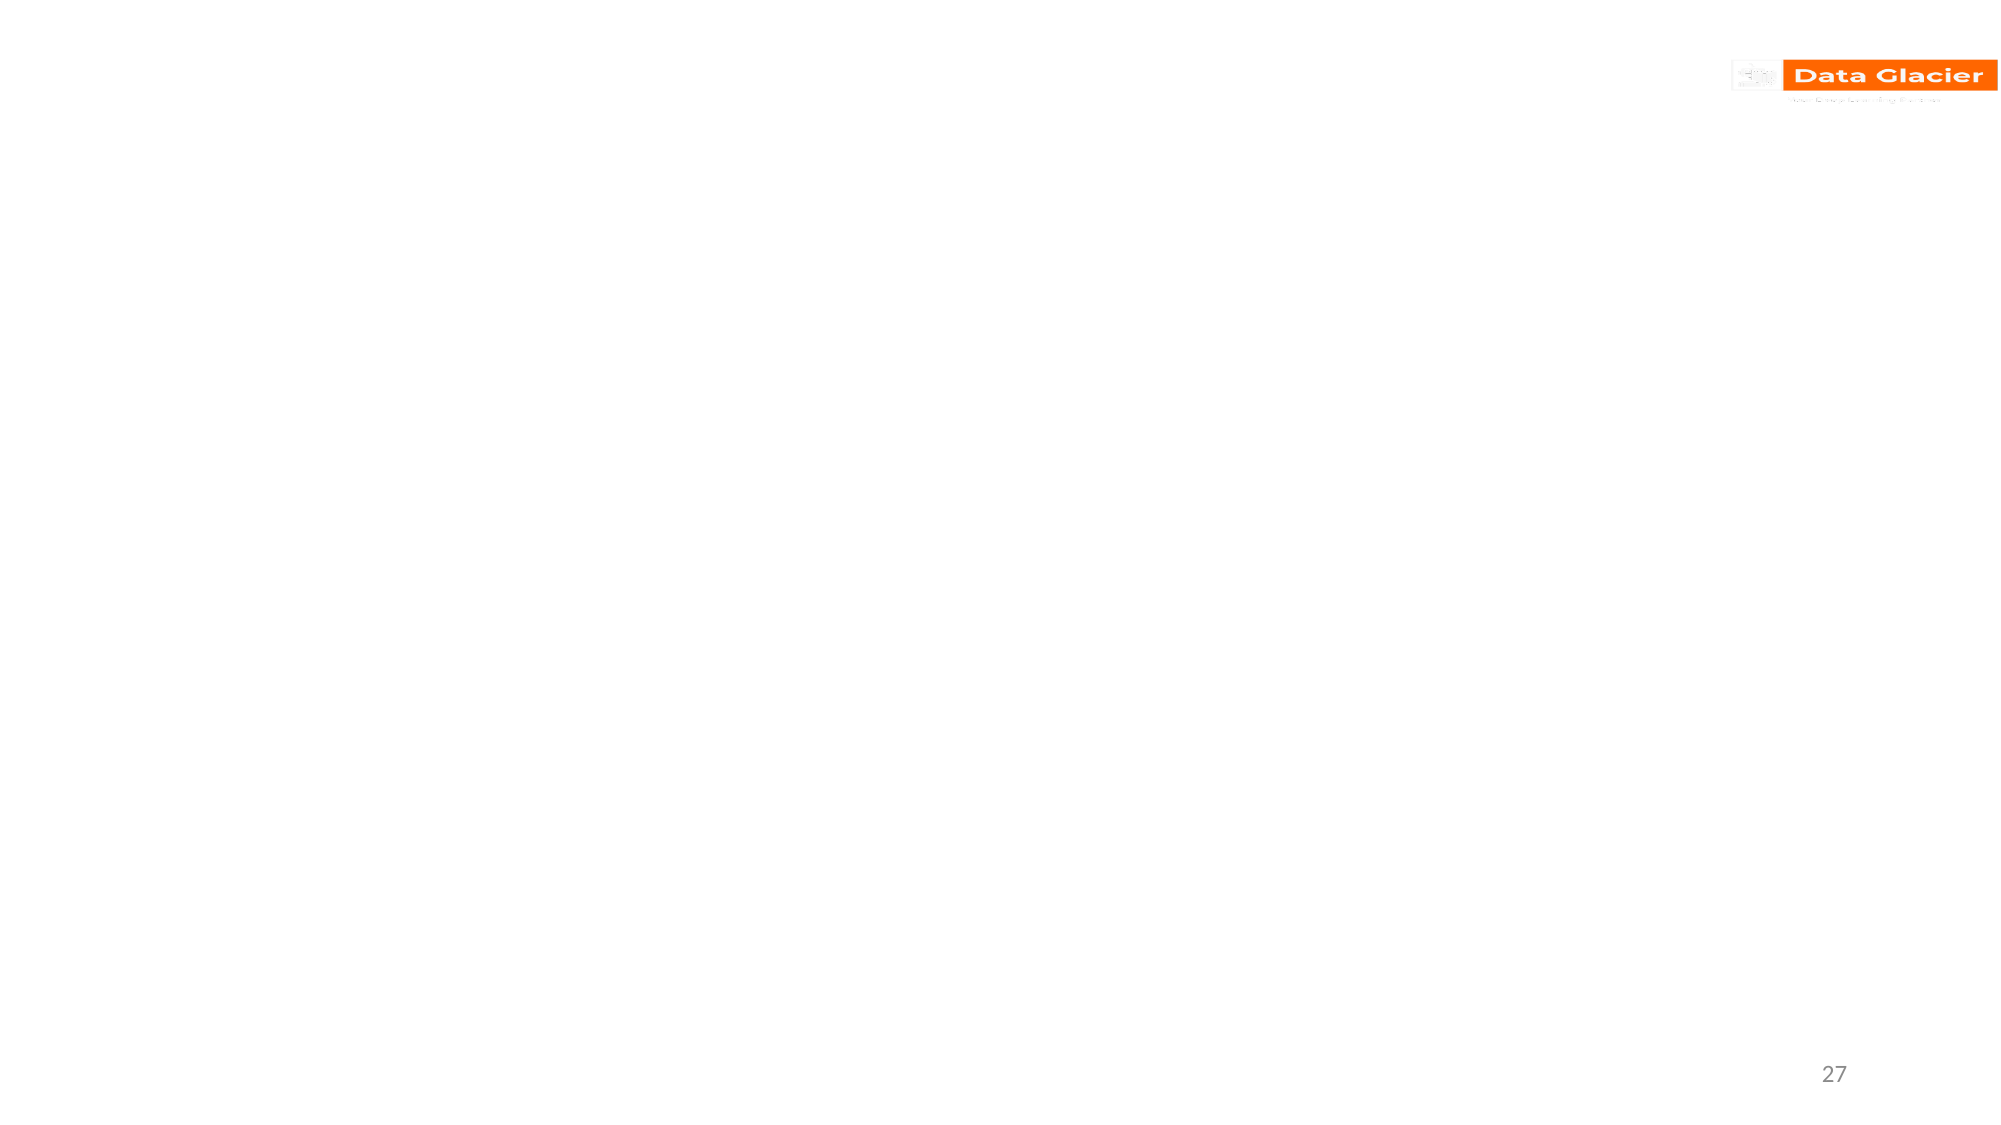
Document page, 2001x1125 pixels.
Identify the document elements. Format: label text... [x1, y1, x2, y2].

picture [1728, 0, 2000, 164]
slide_number 27 [1412, 1042, 1863, 1103]
